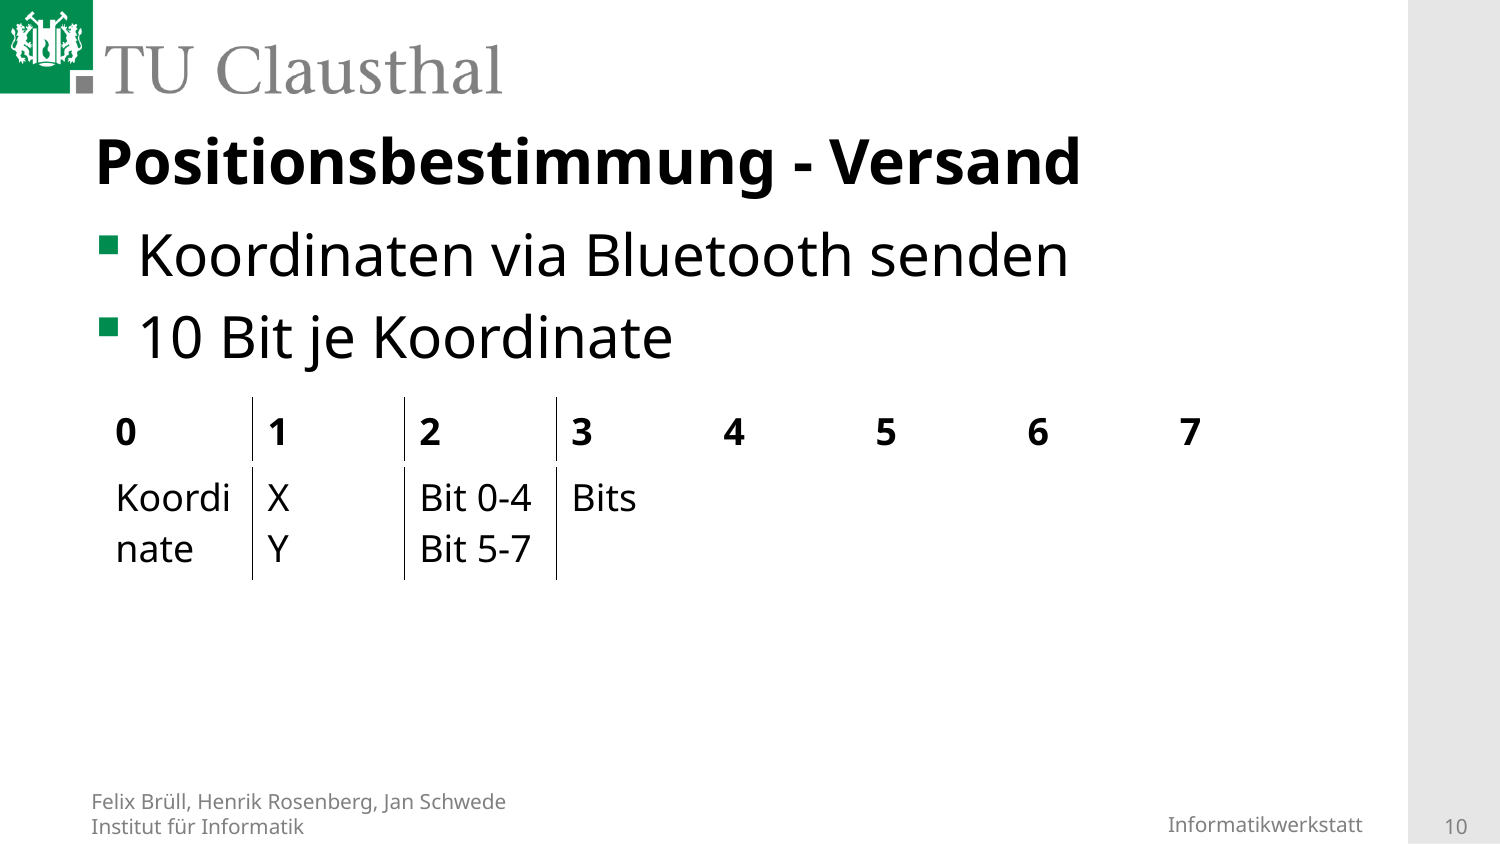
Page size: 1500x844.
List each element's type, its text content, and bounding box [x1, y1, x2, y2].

table_cell X Y [253, 467, 404, 580]
list Koordinaten via Bluetooth senden 10 Bit je Koordinate [78, 210, 1379, 741]
table_header 4 [709, 399, 860, 461]
table_header 3 [557, 399, 708, 461]
table_header 1 [253, 399, 404, 461]
table_header 7 [1166, 399, 1316, 461]
table_header 6 [1014, 399, 1164, 461]
table_cell Bit 0-4 Bit 5-7 [405, 464, 556, 581]
table_header 2 [405, 398, 556, 464]
table_header 0 [101, 399, 252, 461]
table_cell Bits [557, 467, 1316, 580]
title Positionsbestimmung - Versand [79, 114, 1375, 201]
table_header 5 [862, 399, 1012, 461]
table_cell Koordinate [101, 467, 252, 580]
picture [0, 0, 502, 94]
